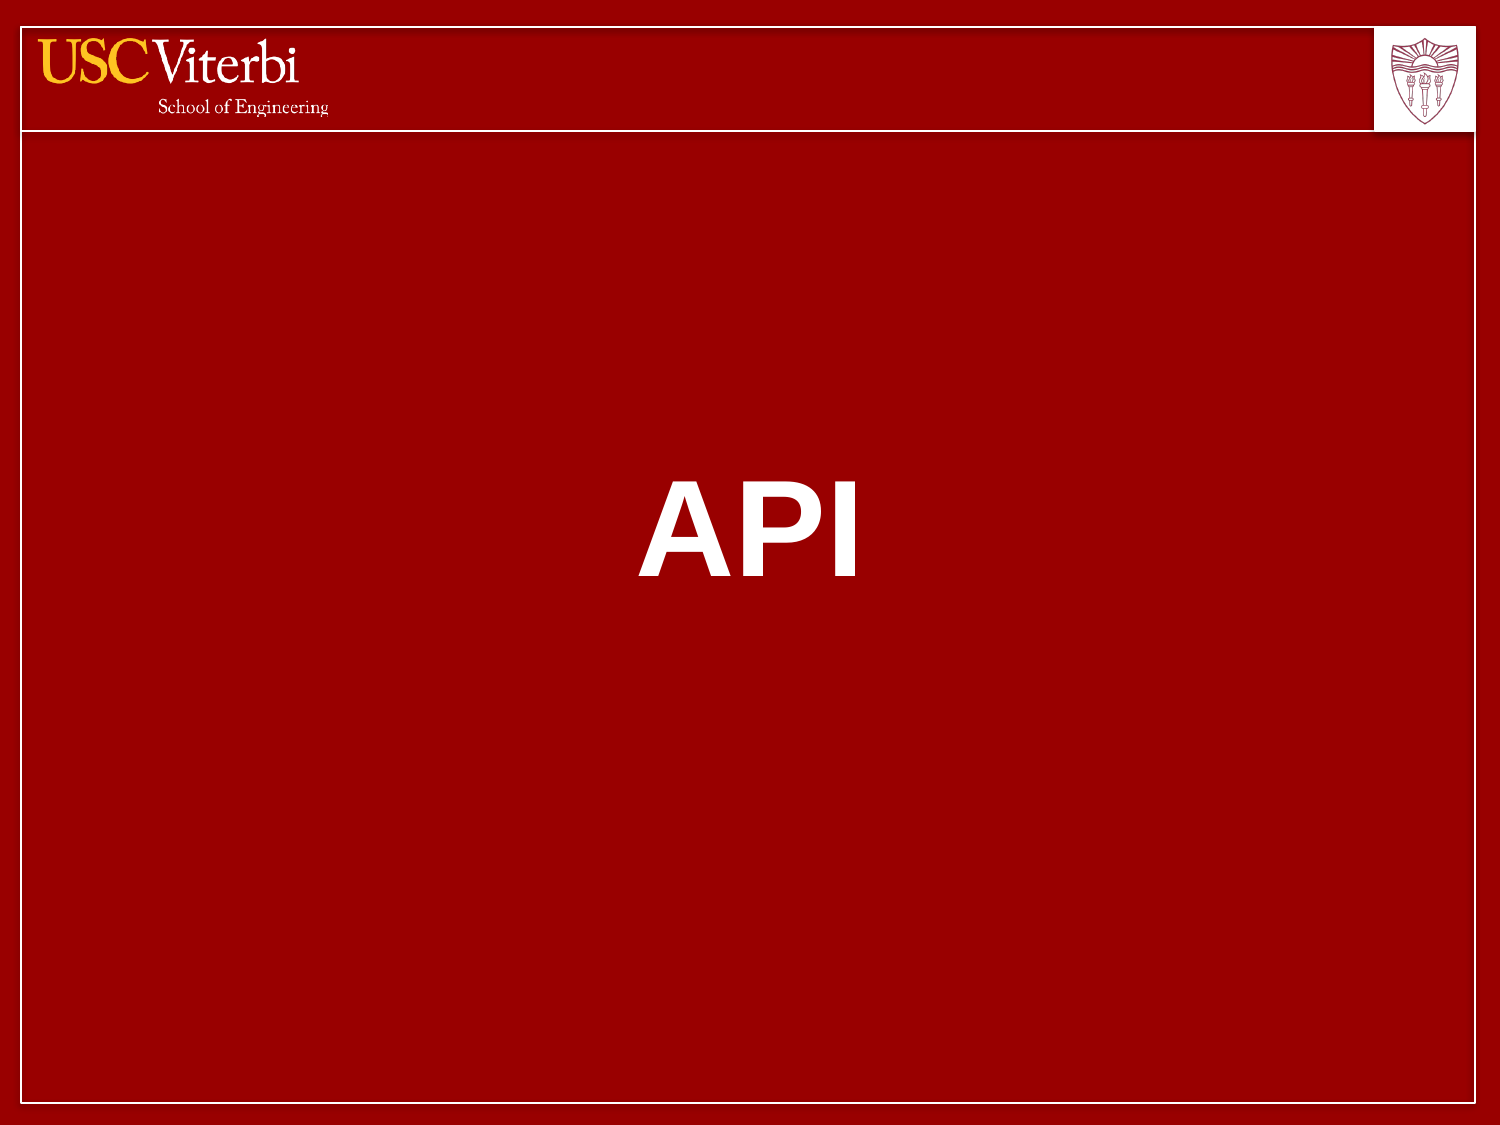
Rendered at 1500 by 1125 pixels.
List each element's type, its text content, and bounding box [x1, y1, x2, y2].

title Api [75, 431, 1425, 617]
